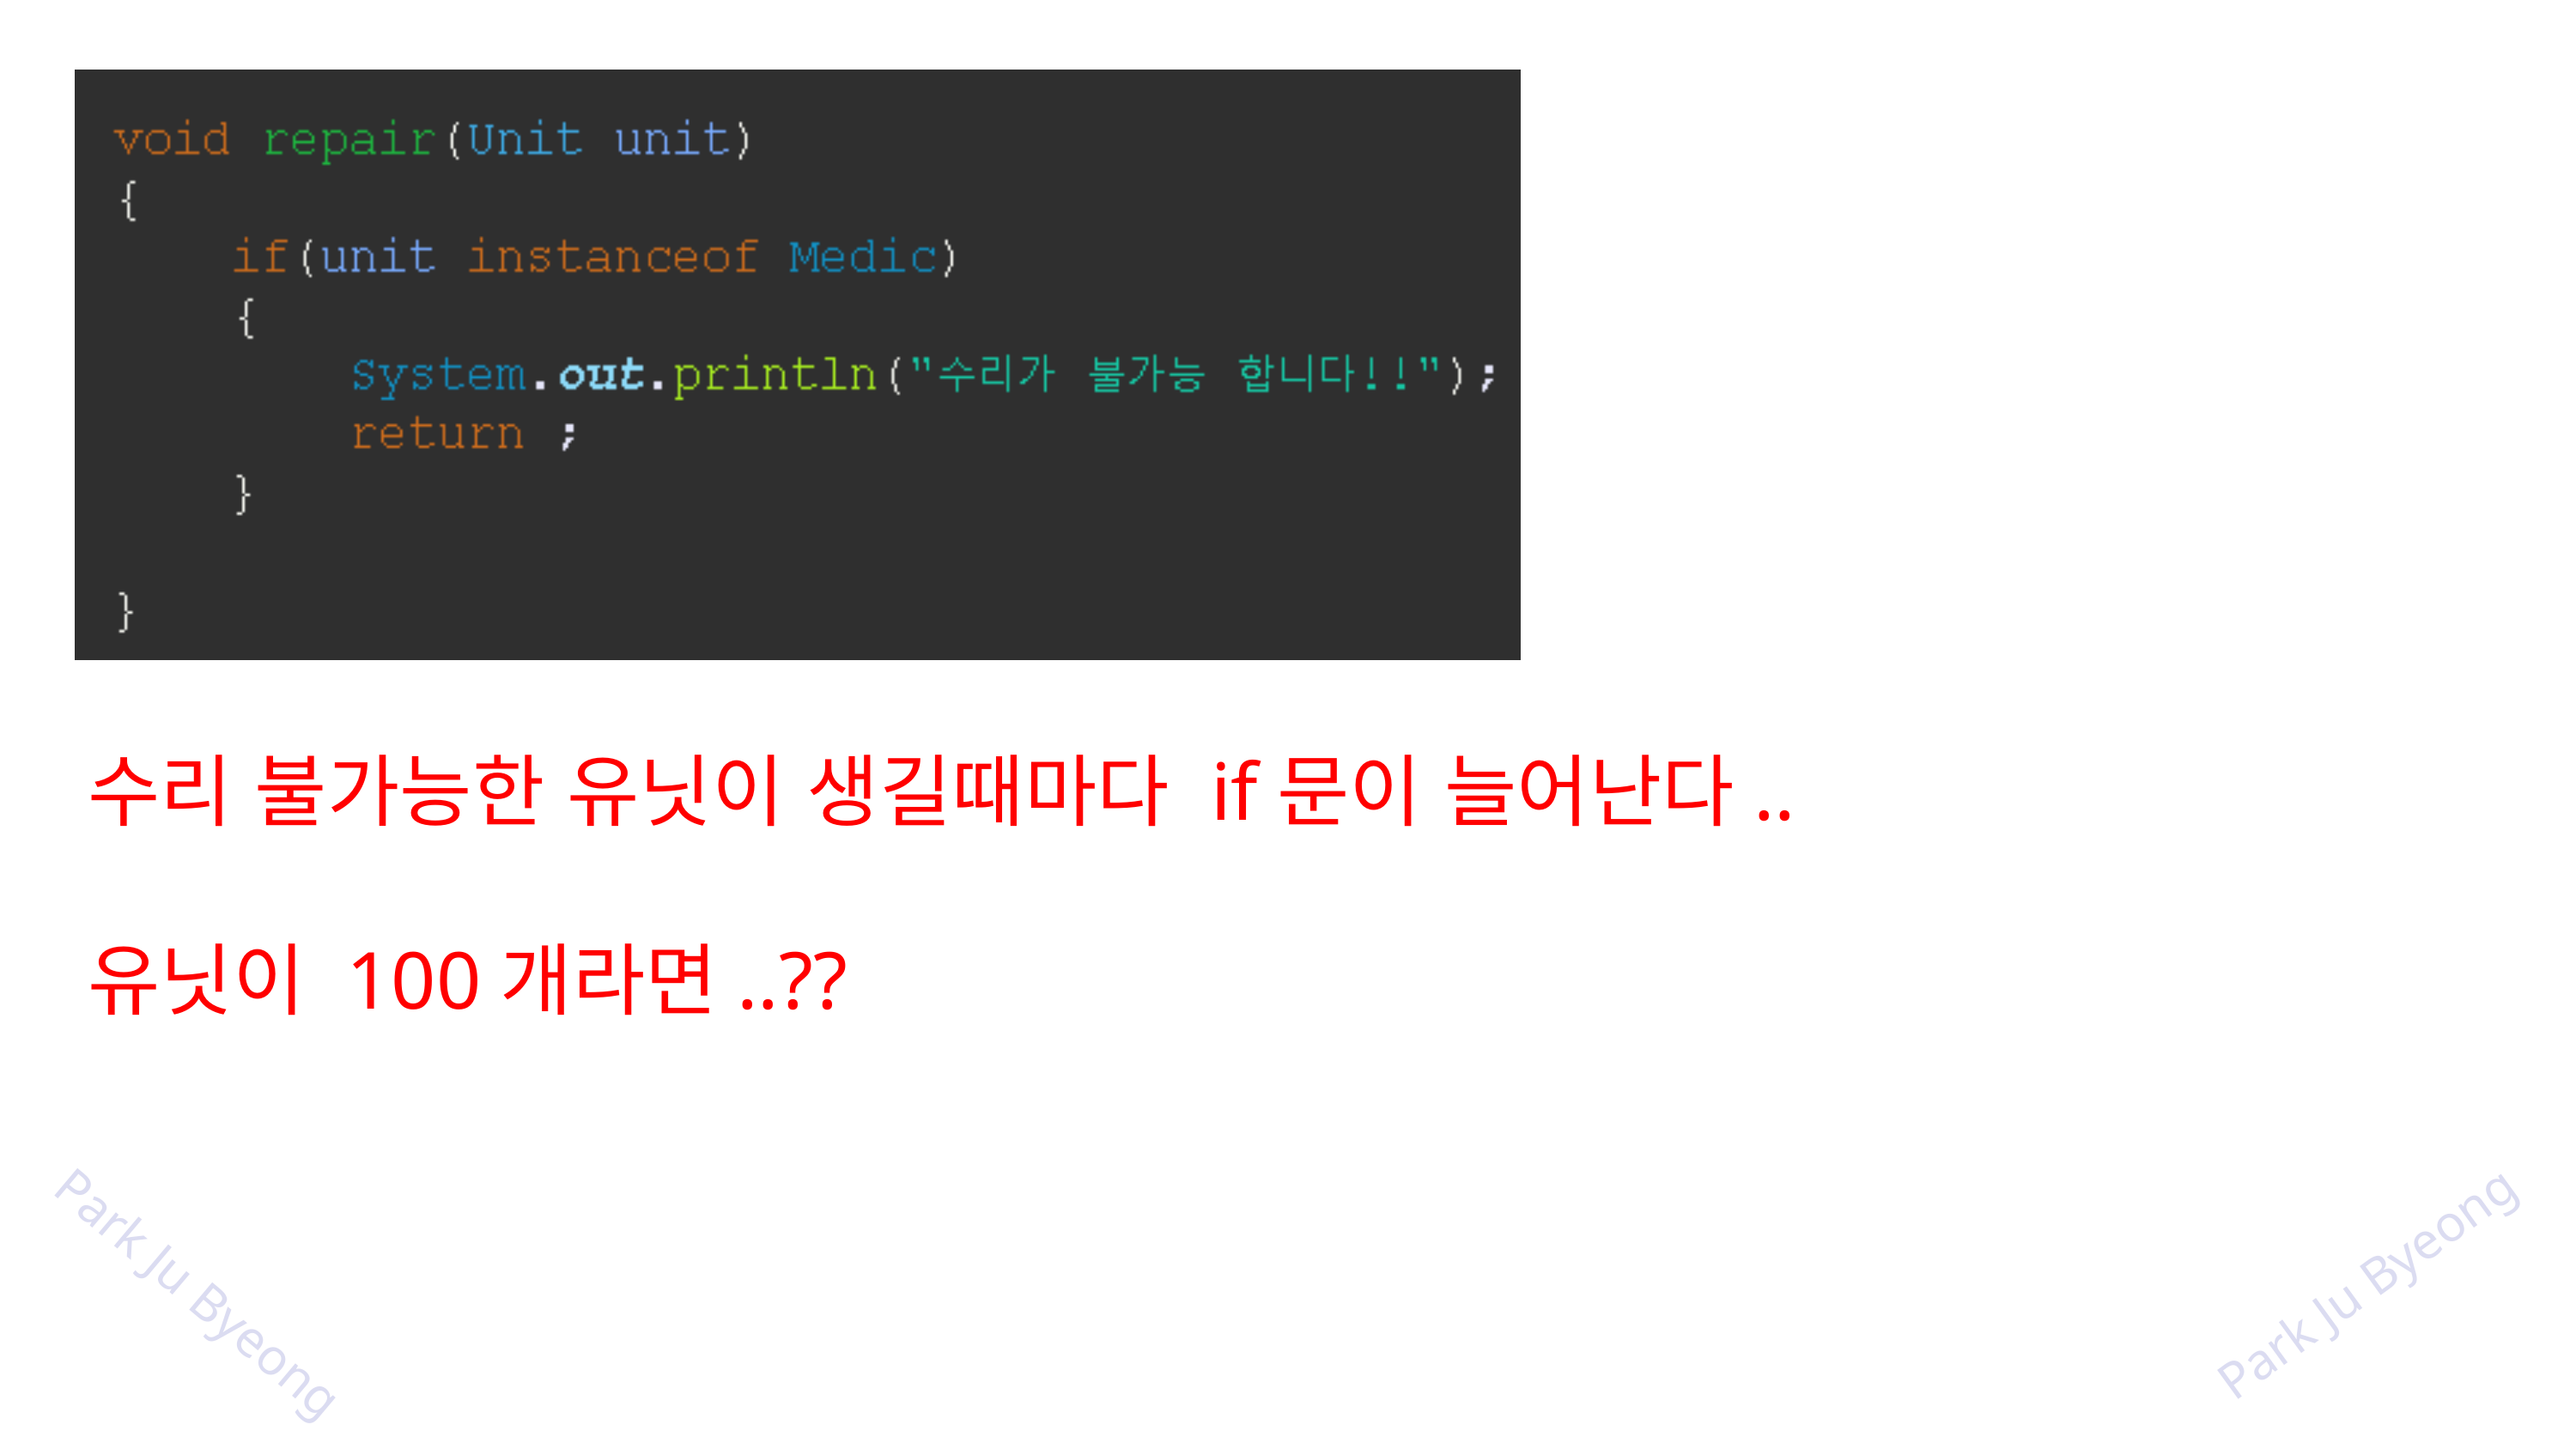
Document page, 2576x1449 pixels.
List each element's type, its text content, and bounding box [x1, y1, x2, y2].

text_box 수리 불가능한 유닛이 생길때마다 if문이 늘어난다.. 유닛이 100개라면..?? [75, 735, 2458, 1031]
picture [75, 69, 1521, 660]
